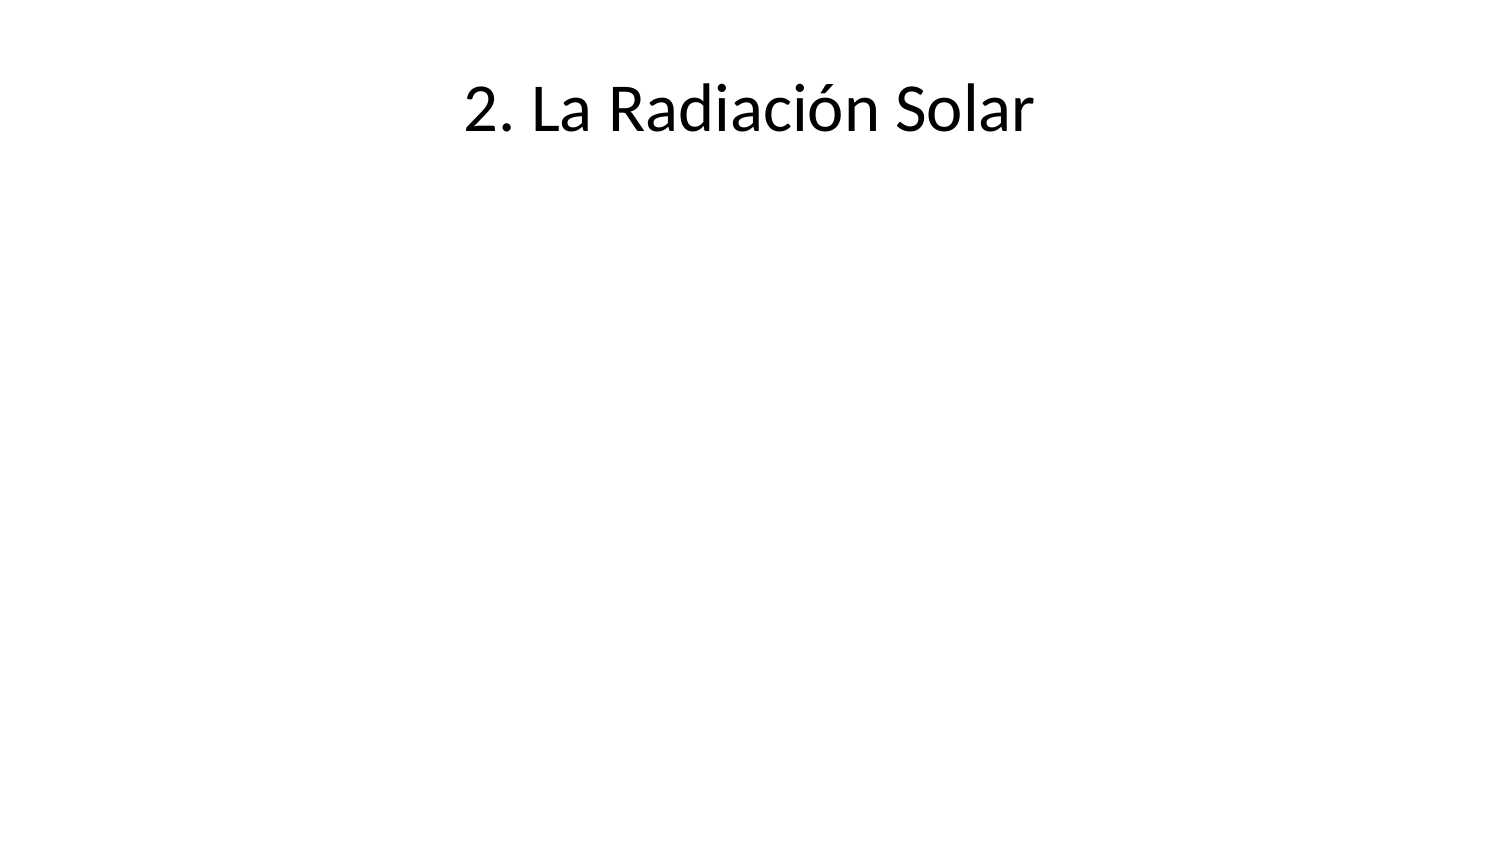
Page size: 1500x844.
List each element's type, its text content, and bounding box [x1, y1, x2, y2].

title 2. La Radiación Solar [75, 33, 1425, 175]
